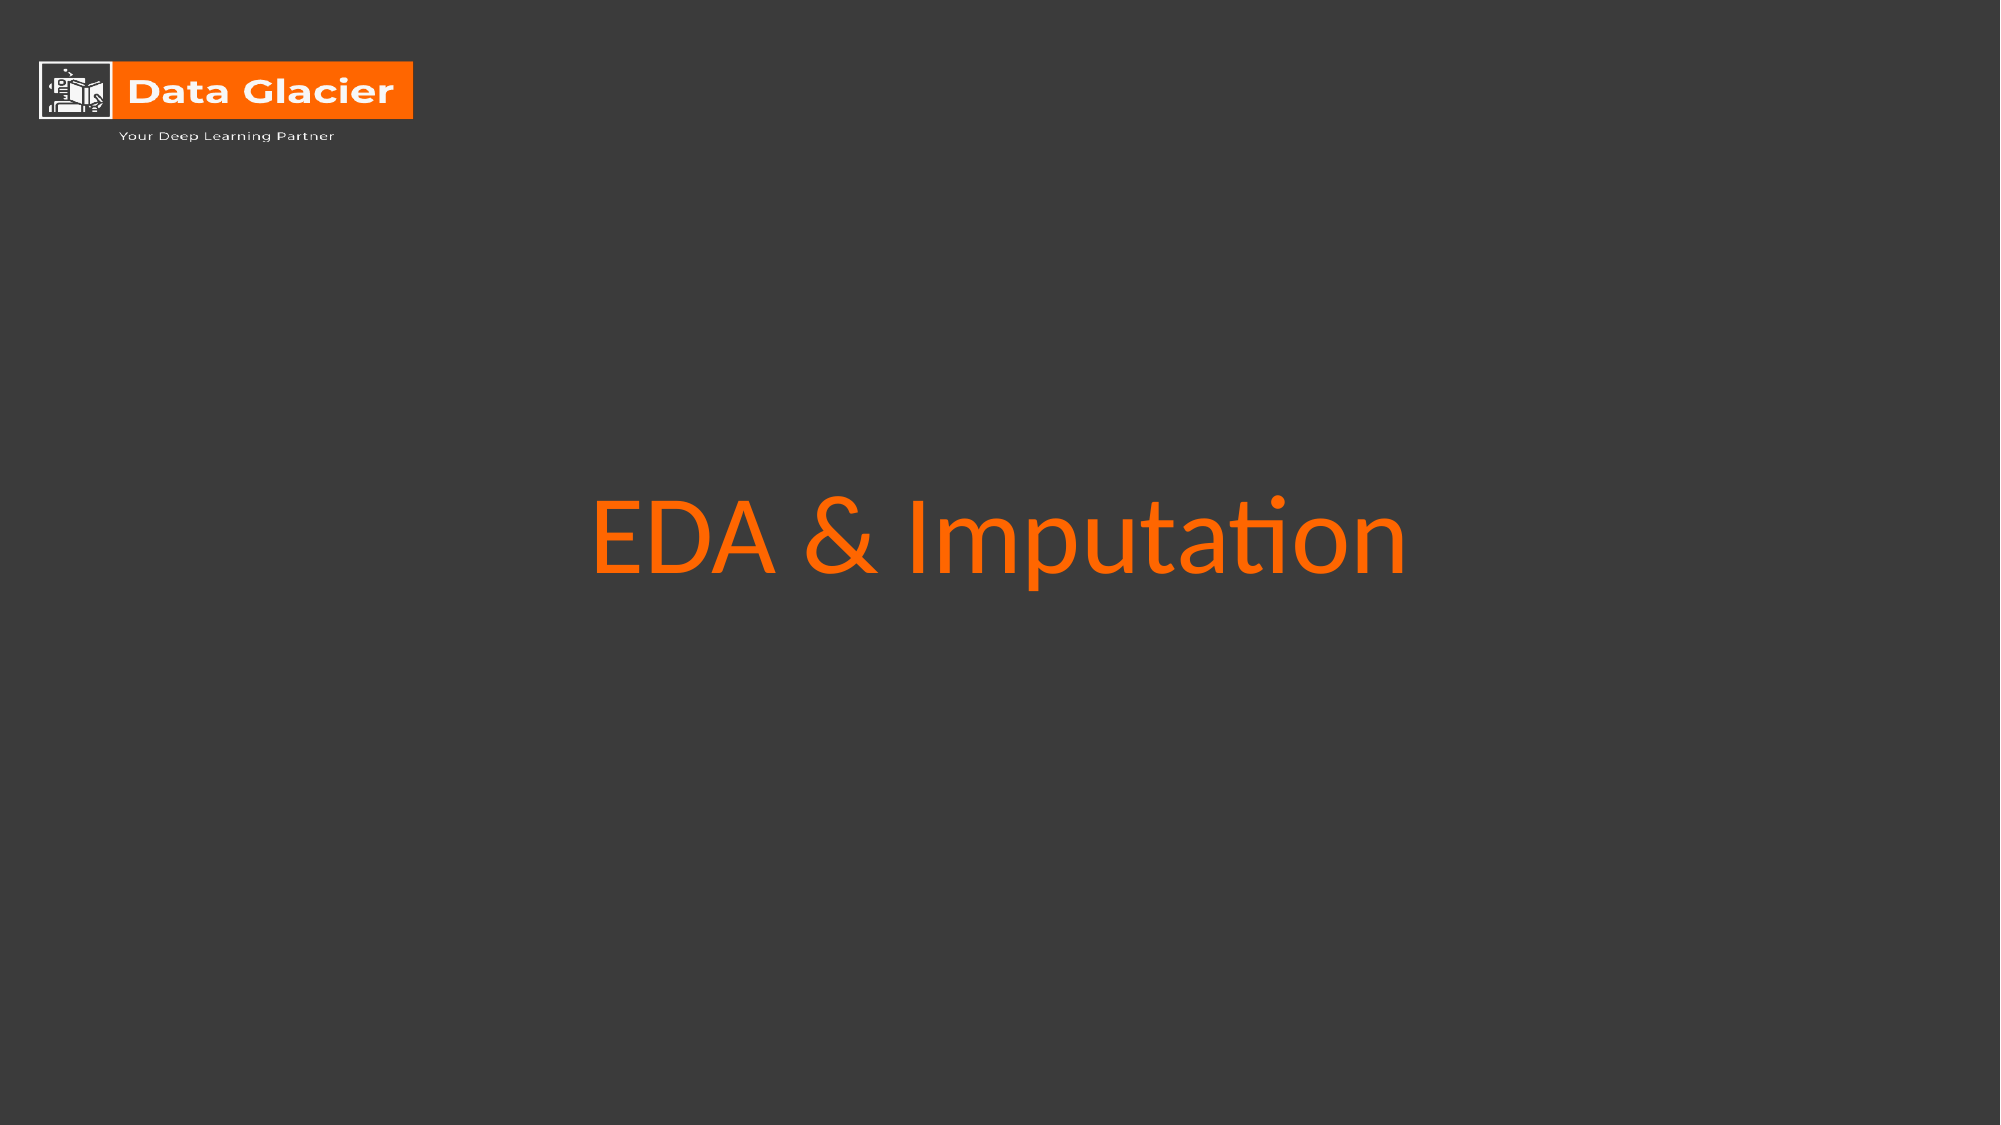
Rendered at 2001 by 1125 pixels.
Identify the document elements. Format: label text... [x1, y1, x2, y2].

picture [35, 0, 417, 252]
text_box EDA & Imputation [574, 453, 1426, 604]
